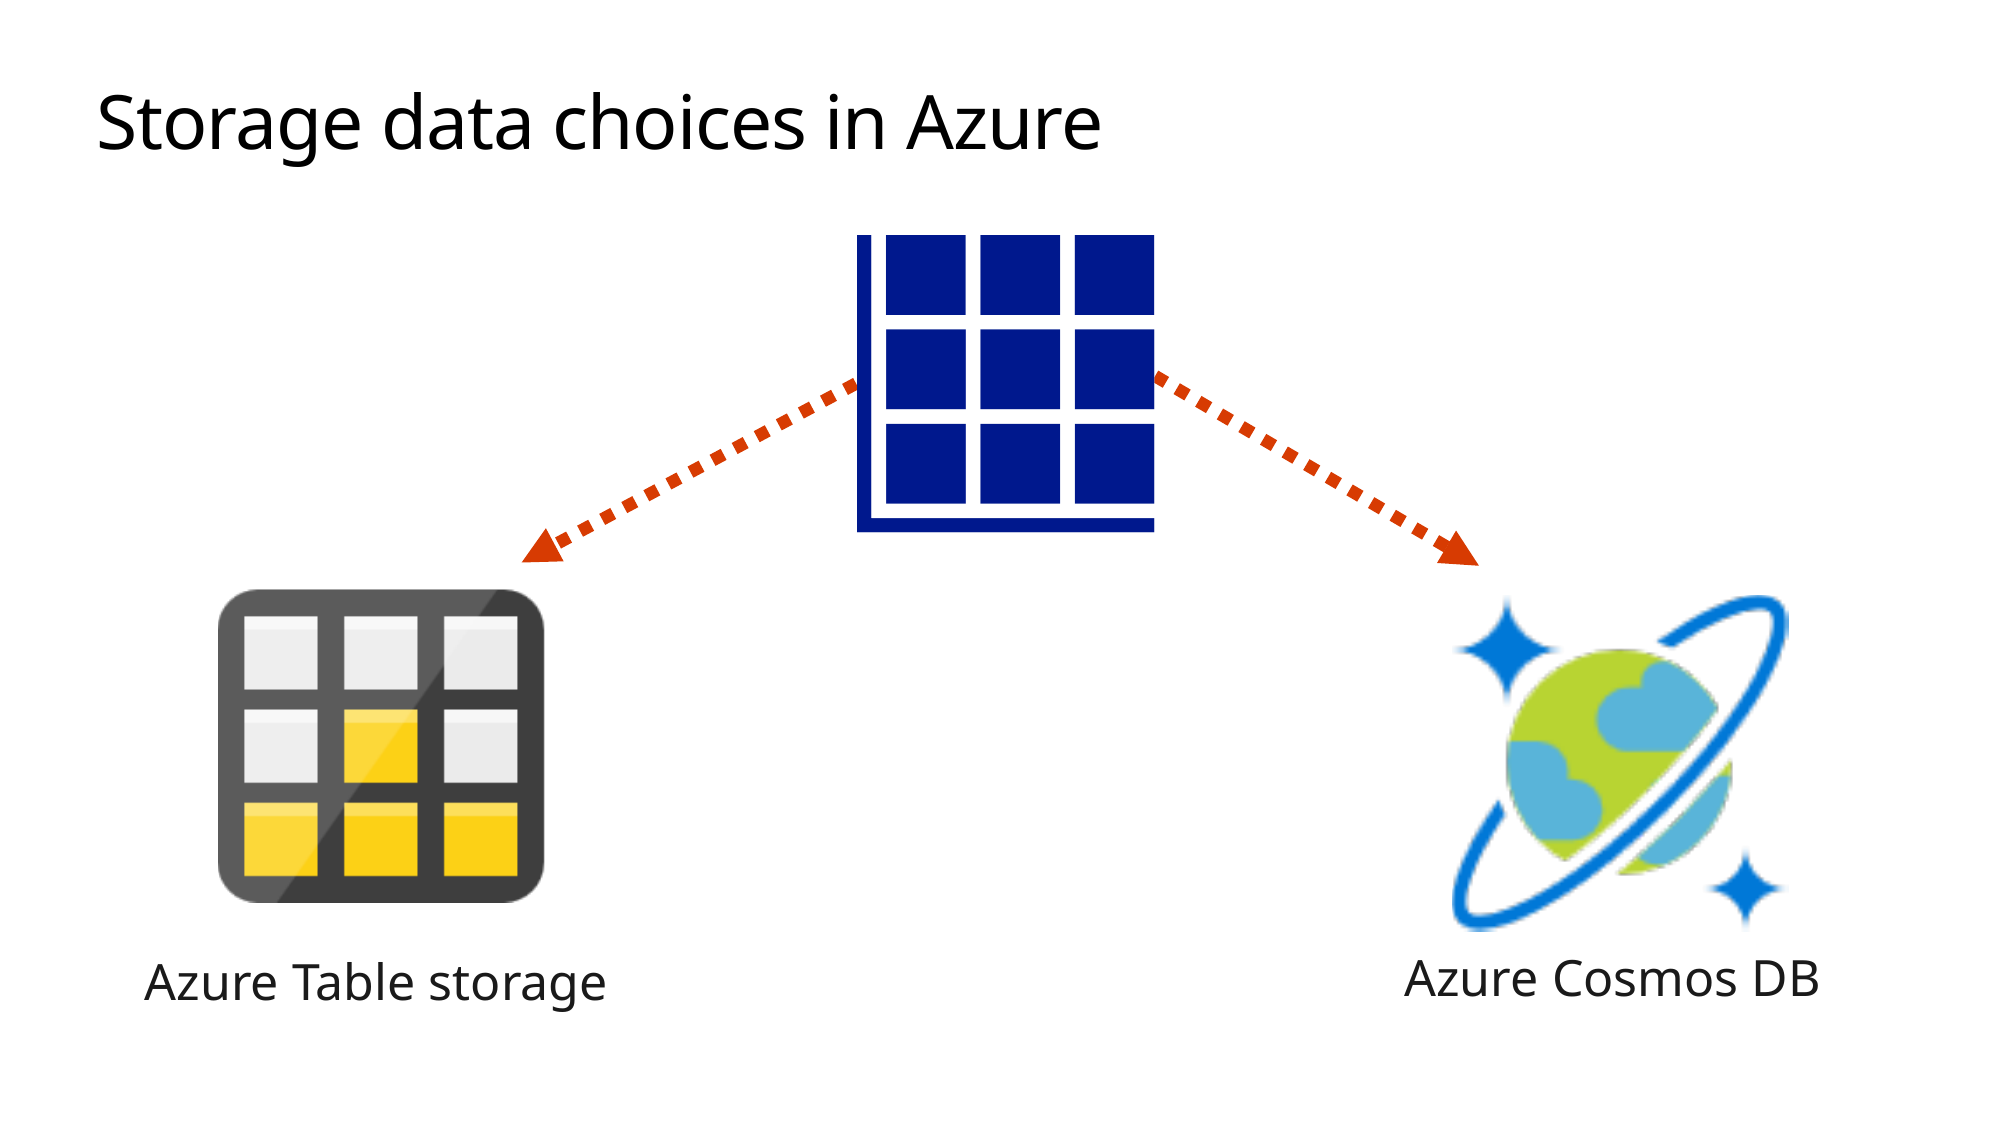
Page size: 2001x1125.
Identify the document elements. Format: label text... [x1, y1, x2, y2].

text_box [60, 234, 1910, 1012]
title Storage data choices in Azure [96, 75, 1904, 166]
